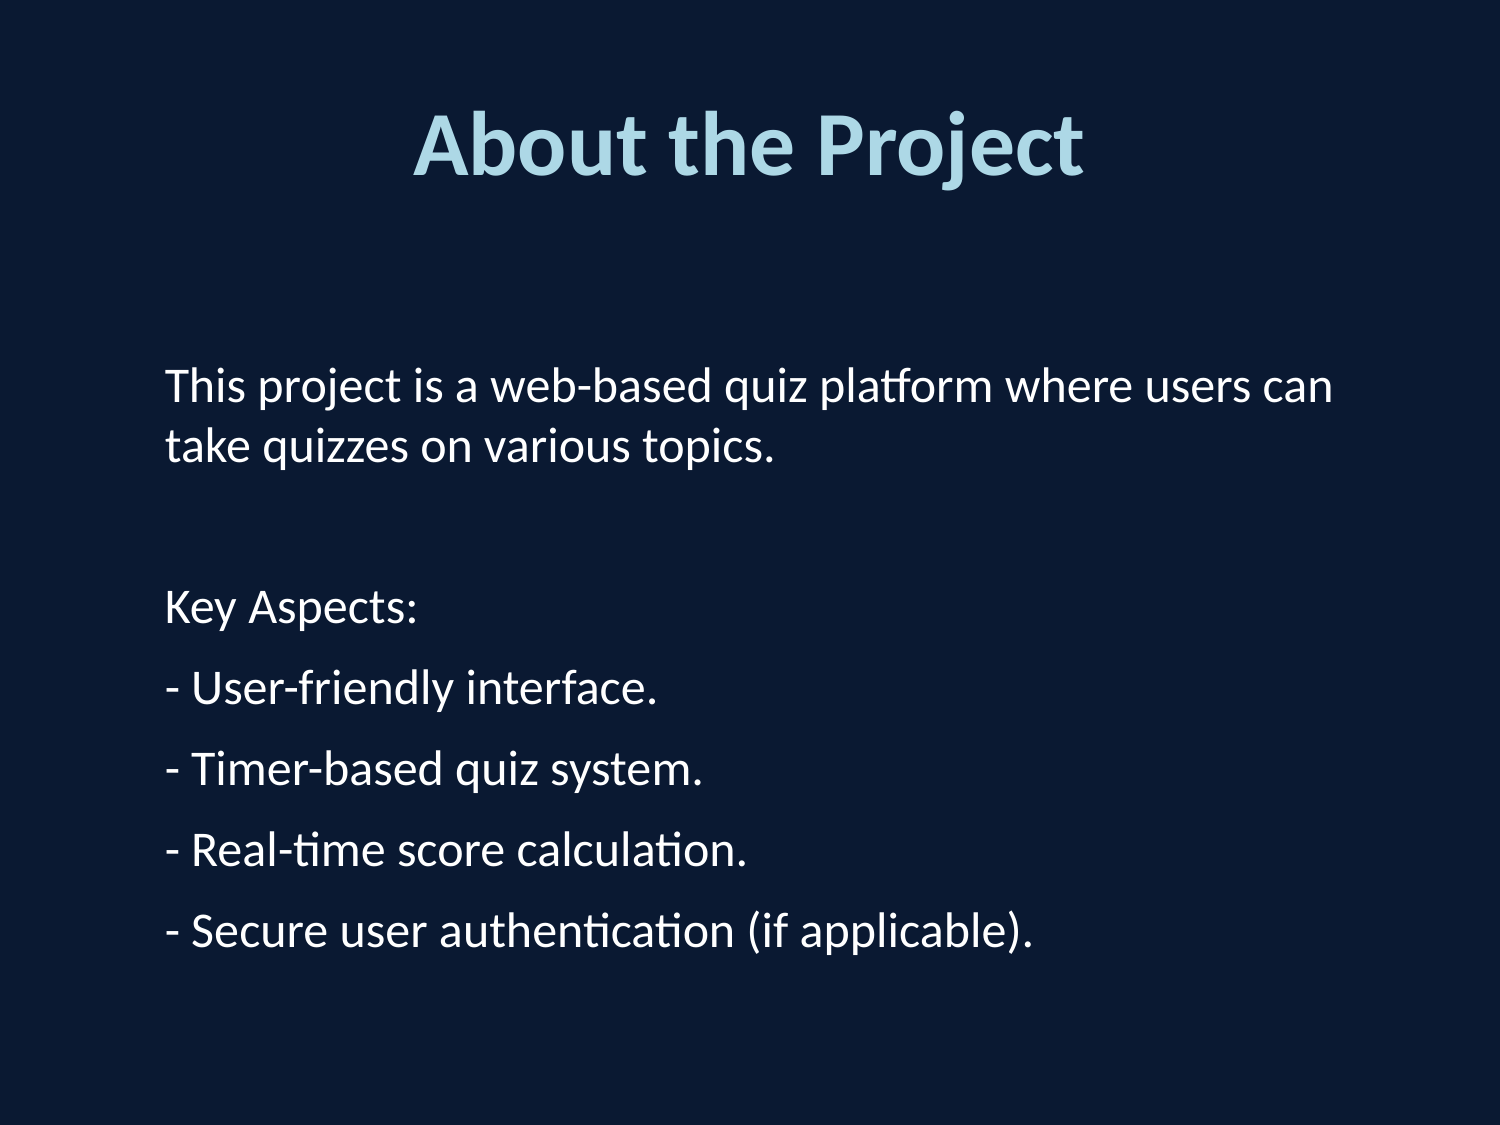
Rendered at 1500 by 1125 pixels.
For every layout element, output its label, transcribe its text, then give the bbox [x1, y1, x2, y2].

text_box This project is a web-based quiz platform where users can take quizzes on various topics. Key Aspects: - User-friendly interface. - Timer-based quiz system. - Real-time score calculation. - Secure user authentication (if applicable). [149, 299, 1350, 965]
title About the Project [75, 45, 1425, 233]
